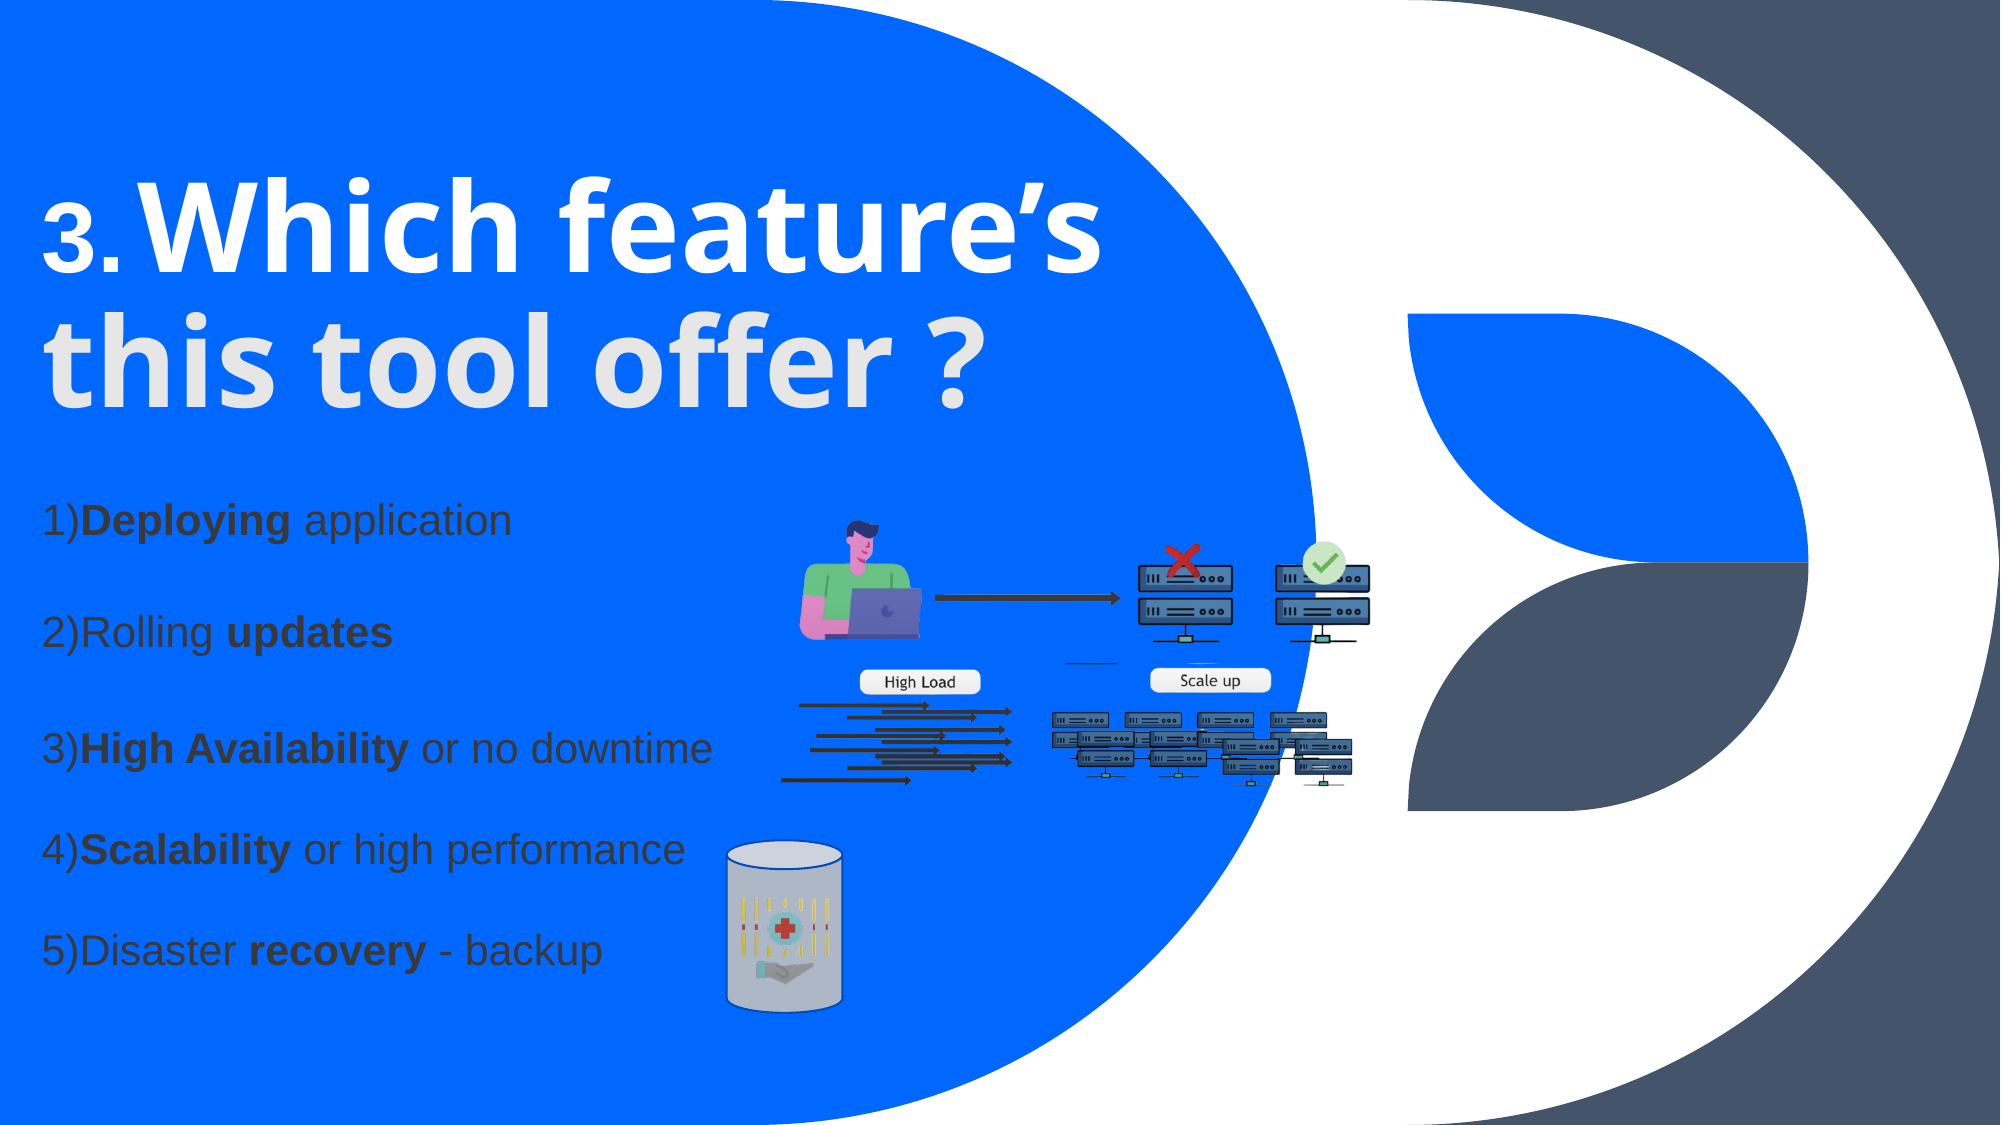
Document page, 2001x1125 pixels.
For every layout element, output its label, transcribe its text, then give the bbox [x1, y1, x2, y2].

picture [727, 889, 844, 990]
title 3. Which feature’s this tool offer ? [26, 172, 1196, 518]
picture [762, 518, 1410, 796]
subtitle 1)Deploying application 2)Rolling updates 3)High Availability or no downtime ﻿﻿4)Scalability or high performance ﻿﻿5)Disaster recovery - backup [26, 490, 1000, 1031]
